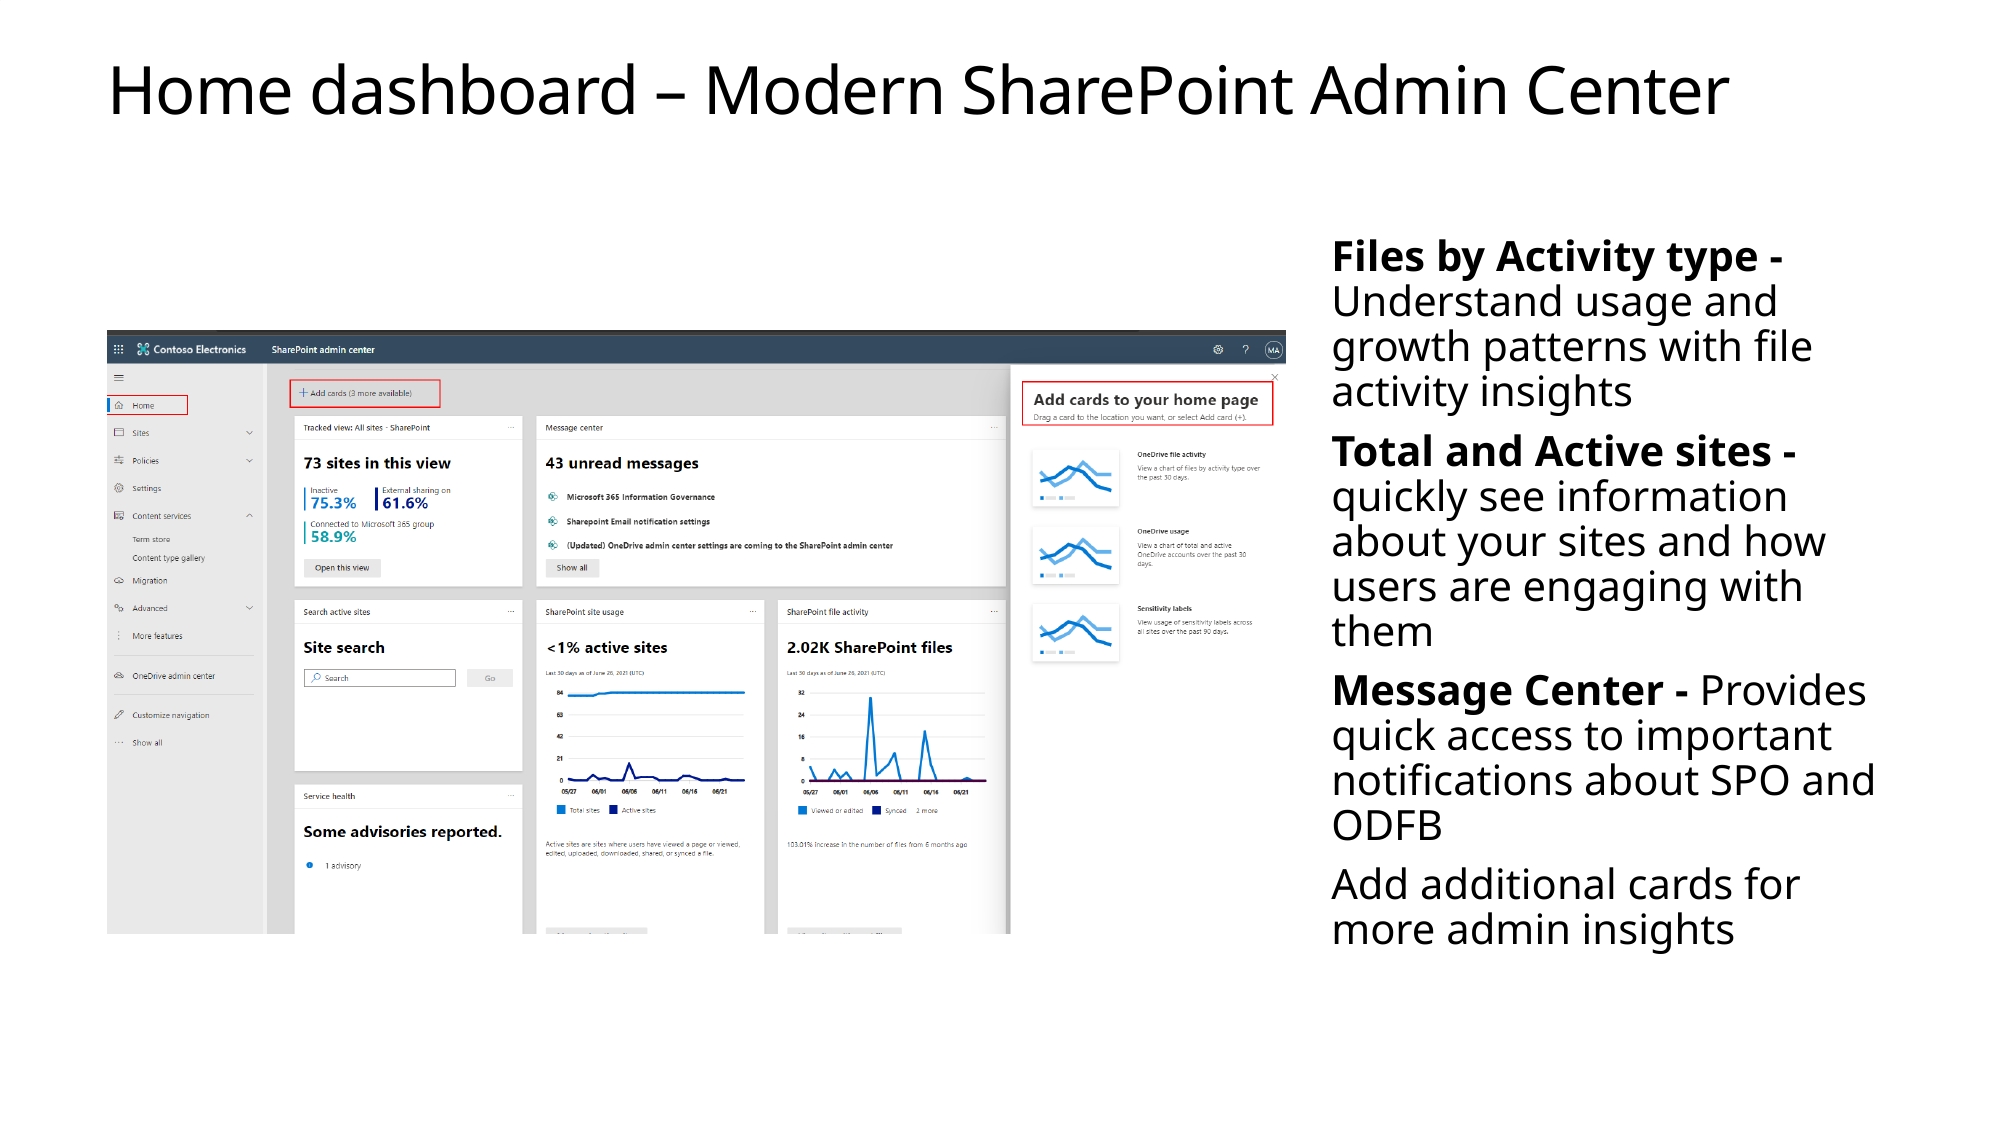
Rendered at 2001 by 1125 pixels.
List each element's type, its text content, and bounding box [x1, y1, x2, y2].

picture [107, 330, 1286, 934]
title Home dashboard – Modern SharePoint Admin Center [107, 52, 1893, 129]
list Files by Activity type - Understand usage and growth patterns with file activity insights Total and Active sites - quickly see information about your sites and how users are engaging with them Message Center - Provides quick access to important notifications about SPO and ODFB Add additional cards for more admin insights [1331, 235, 1893, 1029]
